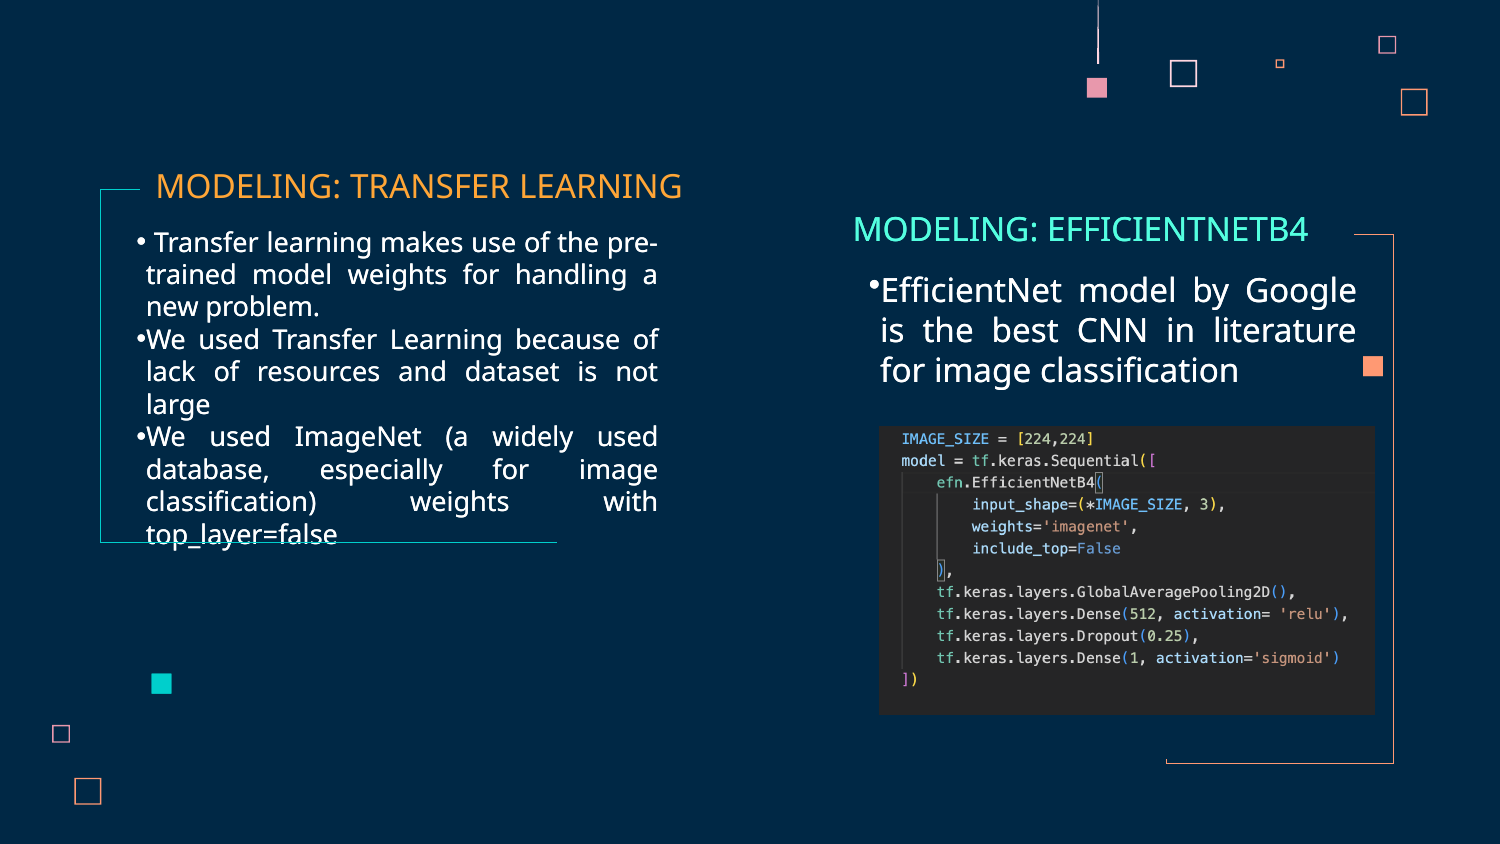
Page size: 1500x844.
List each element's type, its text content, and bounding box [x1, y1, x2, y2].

text_box [151, 673, 172, 694]
text_box Modeling: Transfer Learning [140, 138, 738, 220]
text_box [100, 189, 557, 543]
text_box [1373, 356, 1383, 377]
text_box Modeling: EfficientNetB4 [837, 182, 1357, 264]
picture [878, 426, 1375, 715]
text_box EfficientNet model by Google is the best CNN in literature for image classification [853, 254, 1373, 508]
list Transfer learning makes use of the pre-trained model weights for handling a new problem. We used Transfer Learning because of lack of resources and dataset is not large We used ImageNet (a widely used database, especially for image classification) weights with top_layer=false [121, 209, 674, 618]
text_box [1166, 234, 1394, 764]
